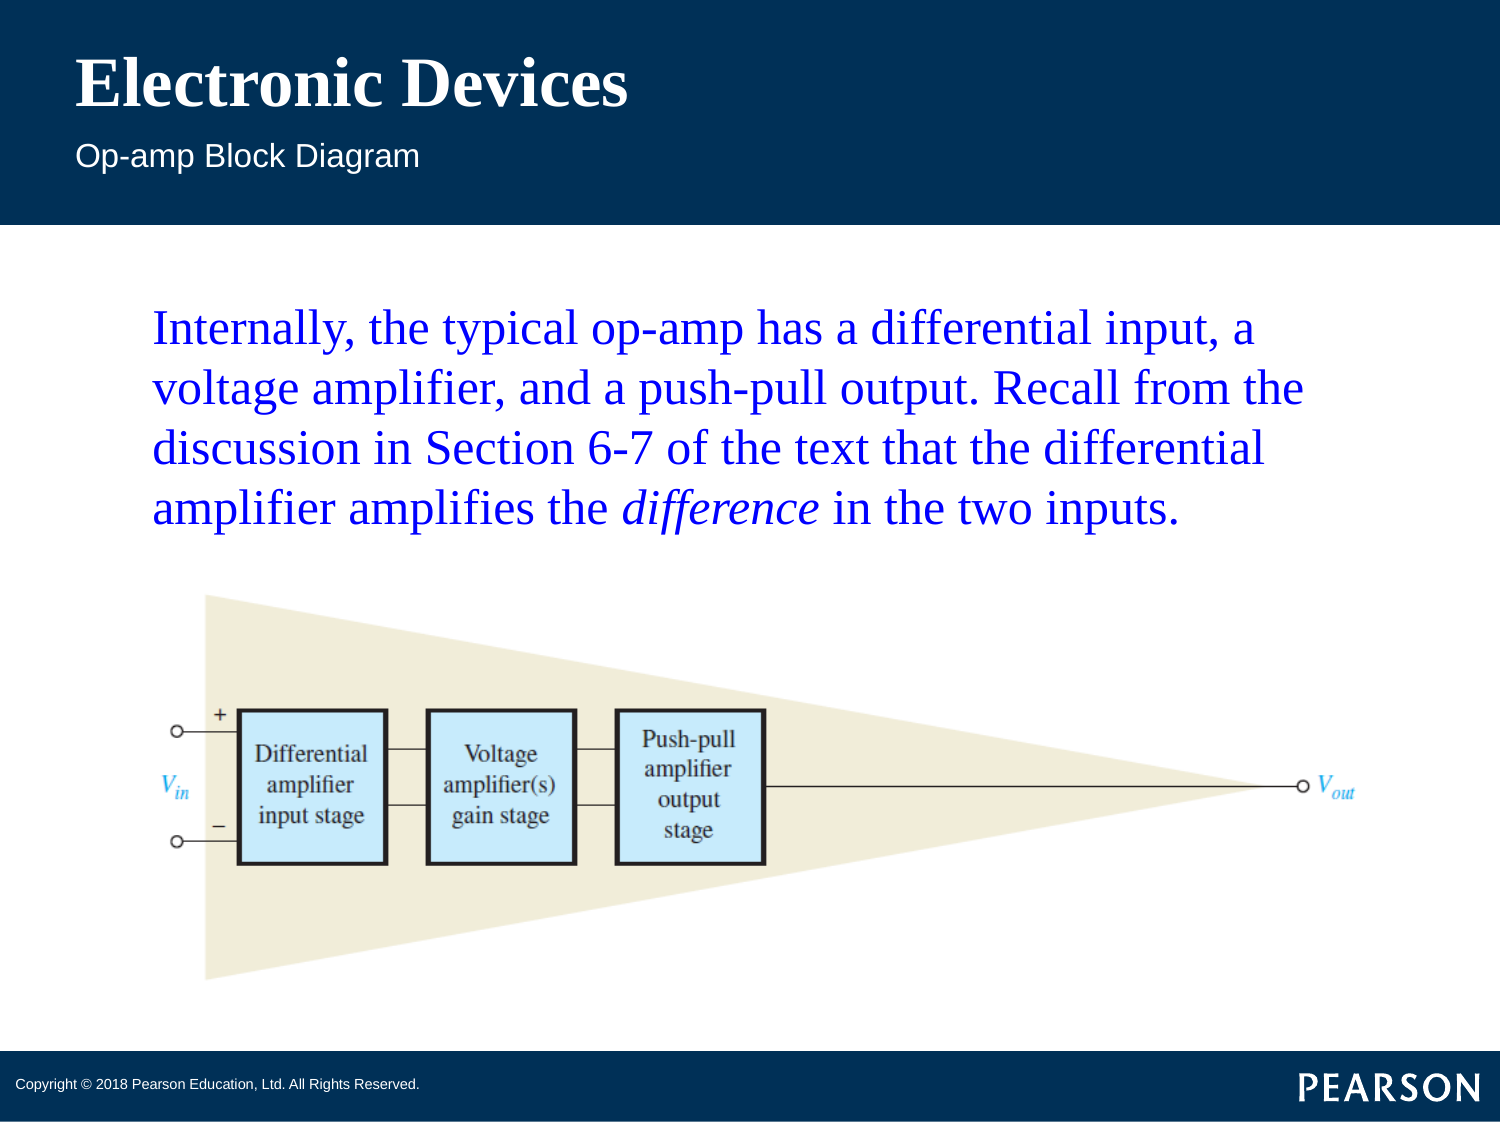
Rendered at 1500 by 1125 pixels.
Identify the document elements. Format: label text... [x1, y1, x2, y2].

list Op-amp Block Diagram [75, 133, 1425, 200]
title Electronic Devices [75, 35, 1425, 133]
text_box Internally, the typical op-amp has a differential input, a voltage amplifier, and a push-pull output. Recall from the discussion in Section 6-7 of the text that the differential amplifier amplifies the difference in the two inputs. [137, 287, 1363, 543]
picture [137, 562, 1368, 1010]
